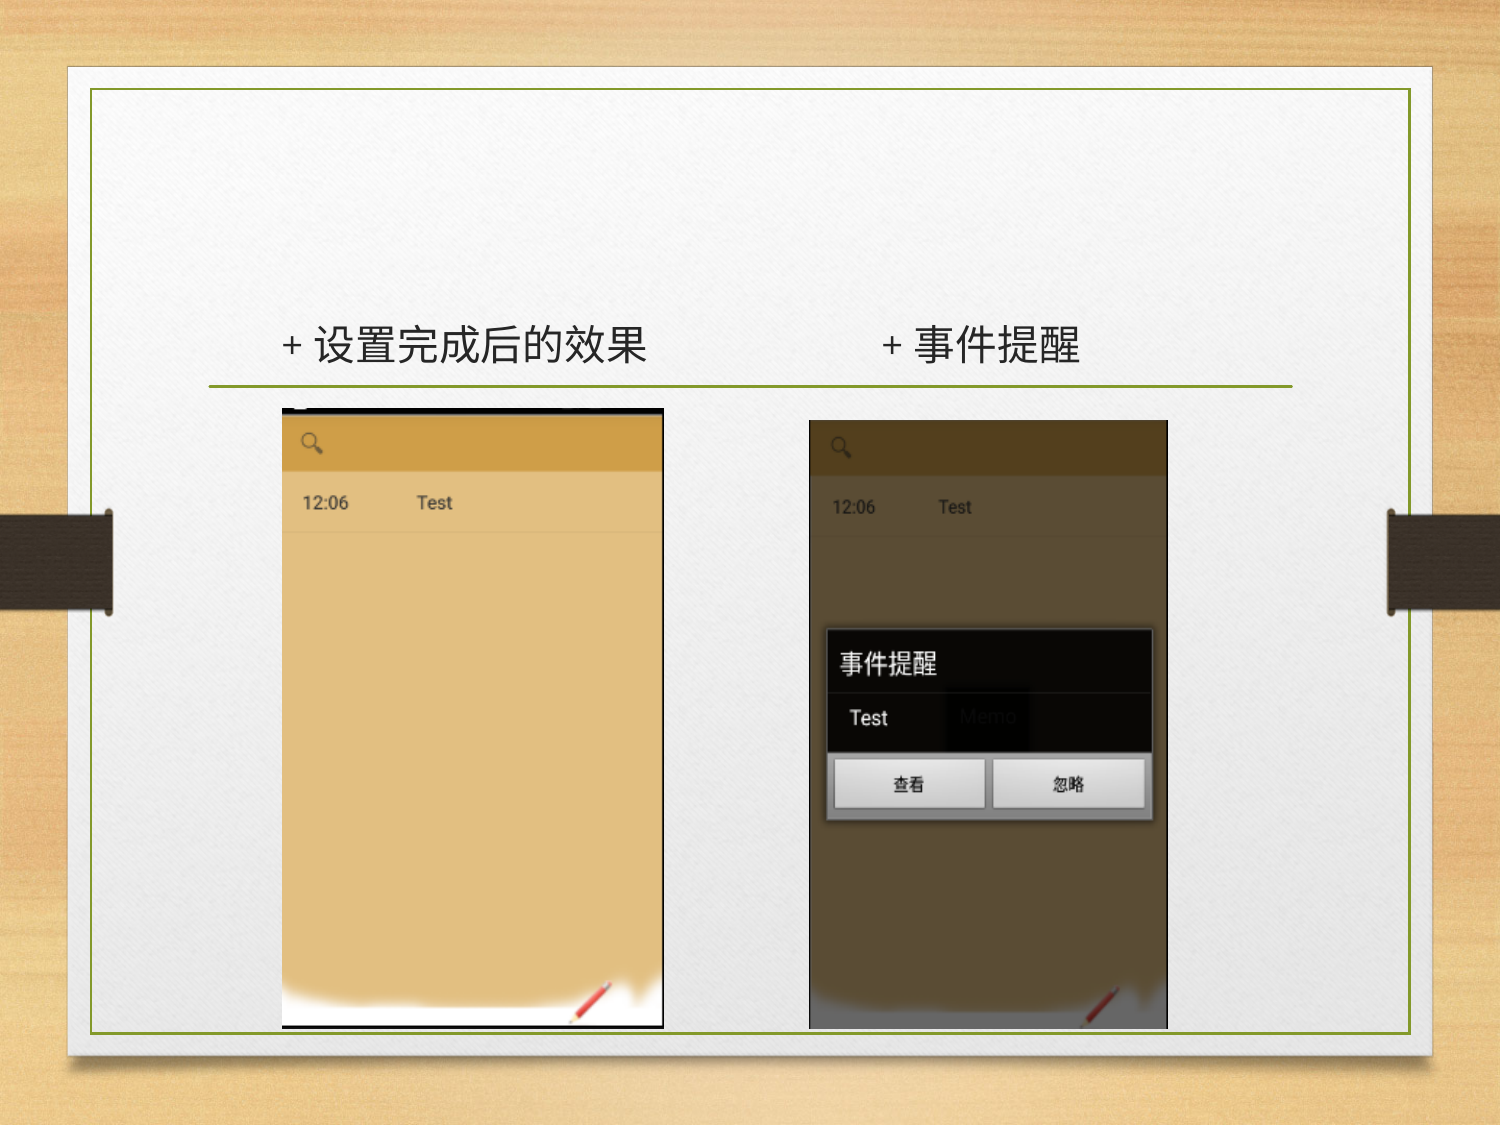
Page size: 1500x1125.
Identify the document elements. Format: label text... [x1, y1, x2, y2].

picture [0, 0, 1500, 1125]
title +设置完成后的效果 +事件提醒 [265, 302, 1223, 386]
